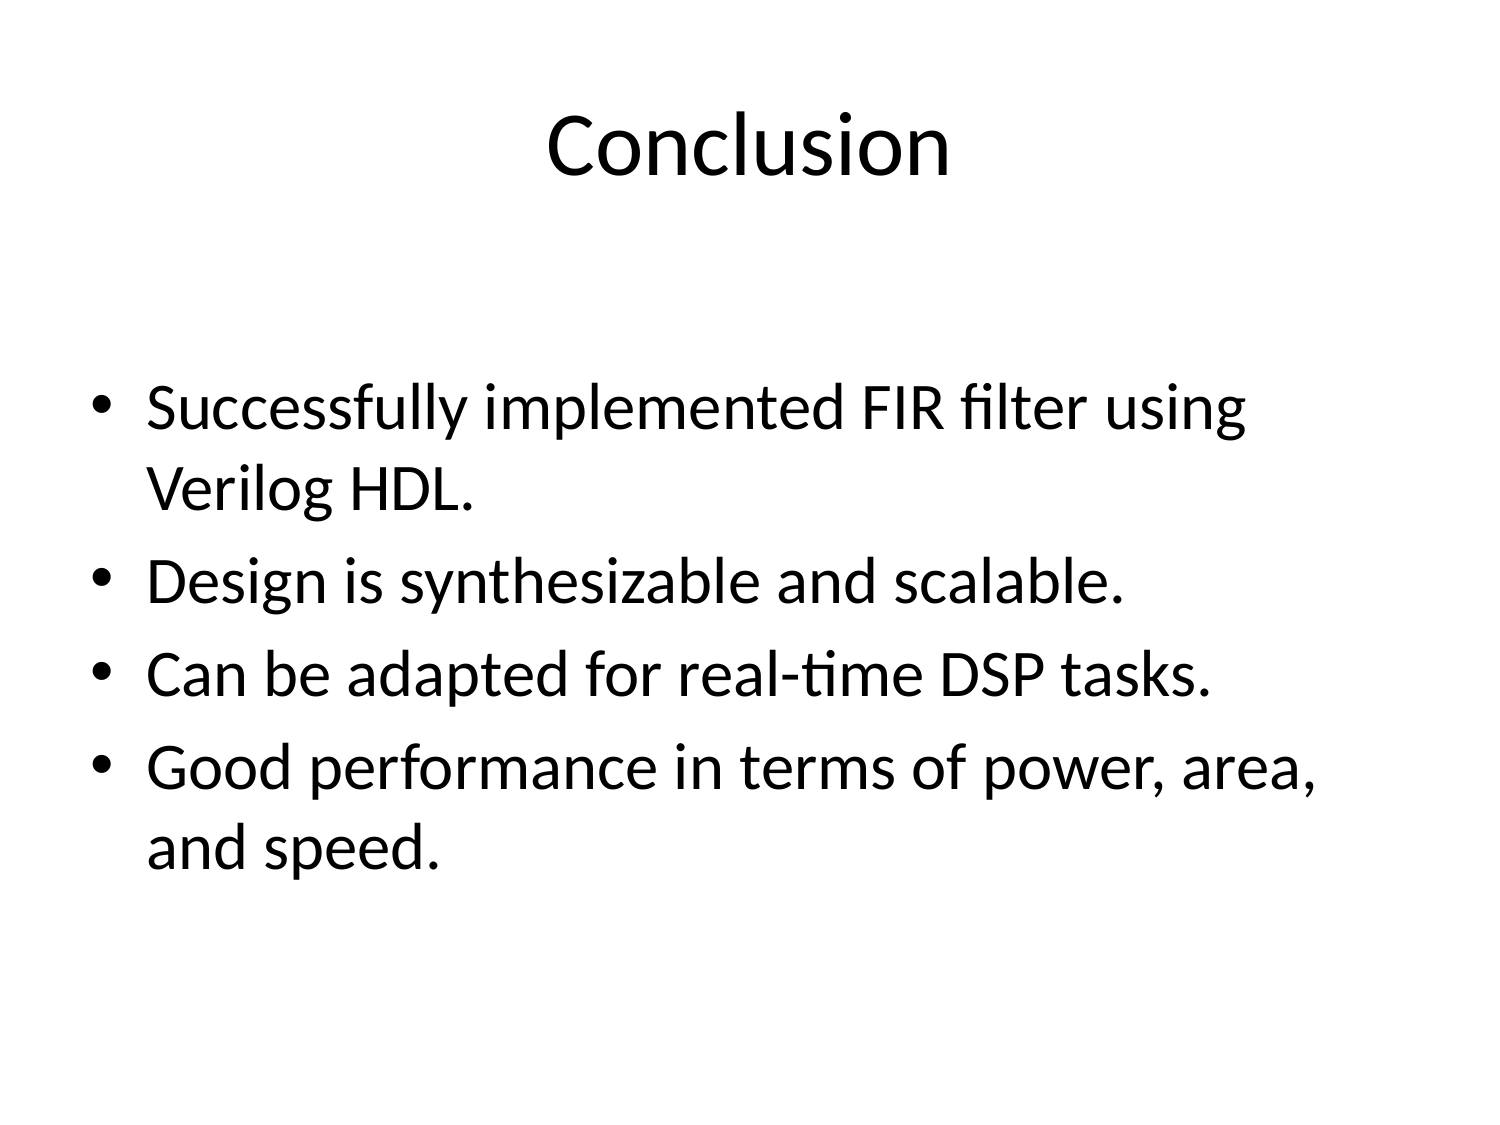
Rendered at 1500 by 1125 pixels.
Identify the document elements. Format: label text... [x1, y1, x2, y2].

title Conclusion [75, 45, 1425, 233]
list Successfully implemented FIR filter using Verilog HDL. Design is synthesizable and scalable. Can be adapted for real-time DSP tasks. Good performance in terms of power, area, and speed. [75, 262, 1425, 1005]
